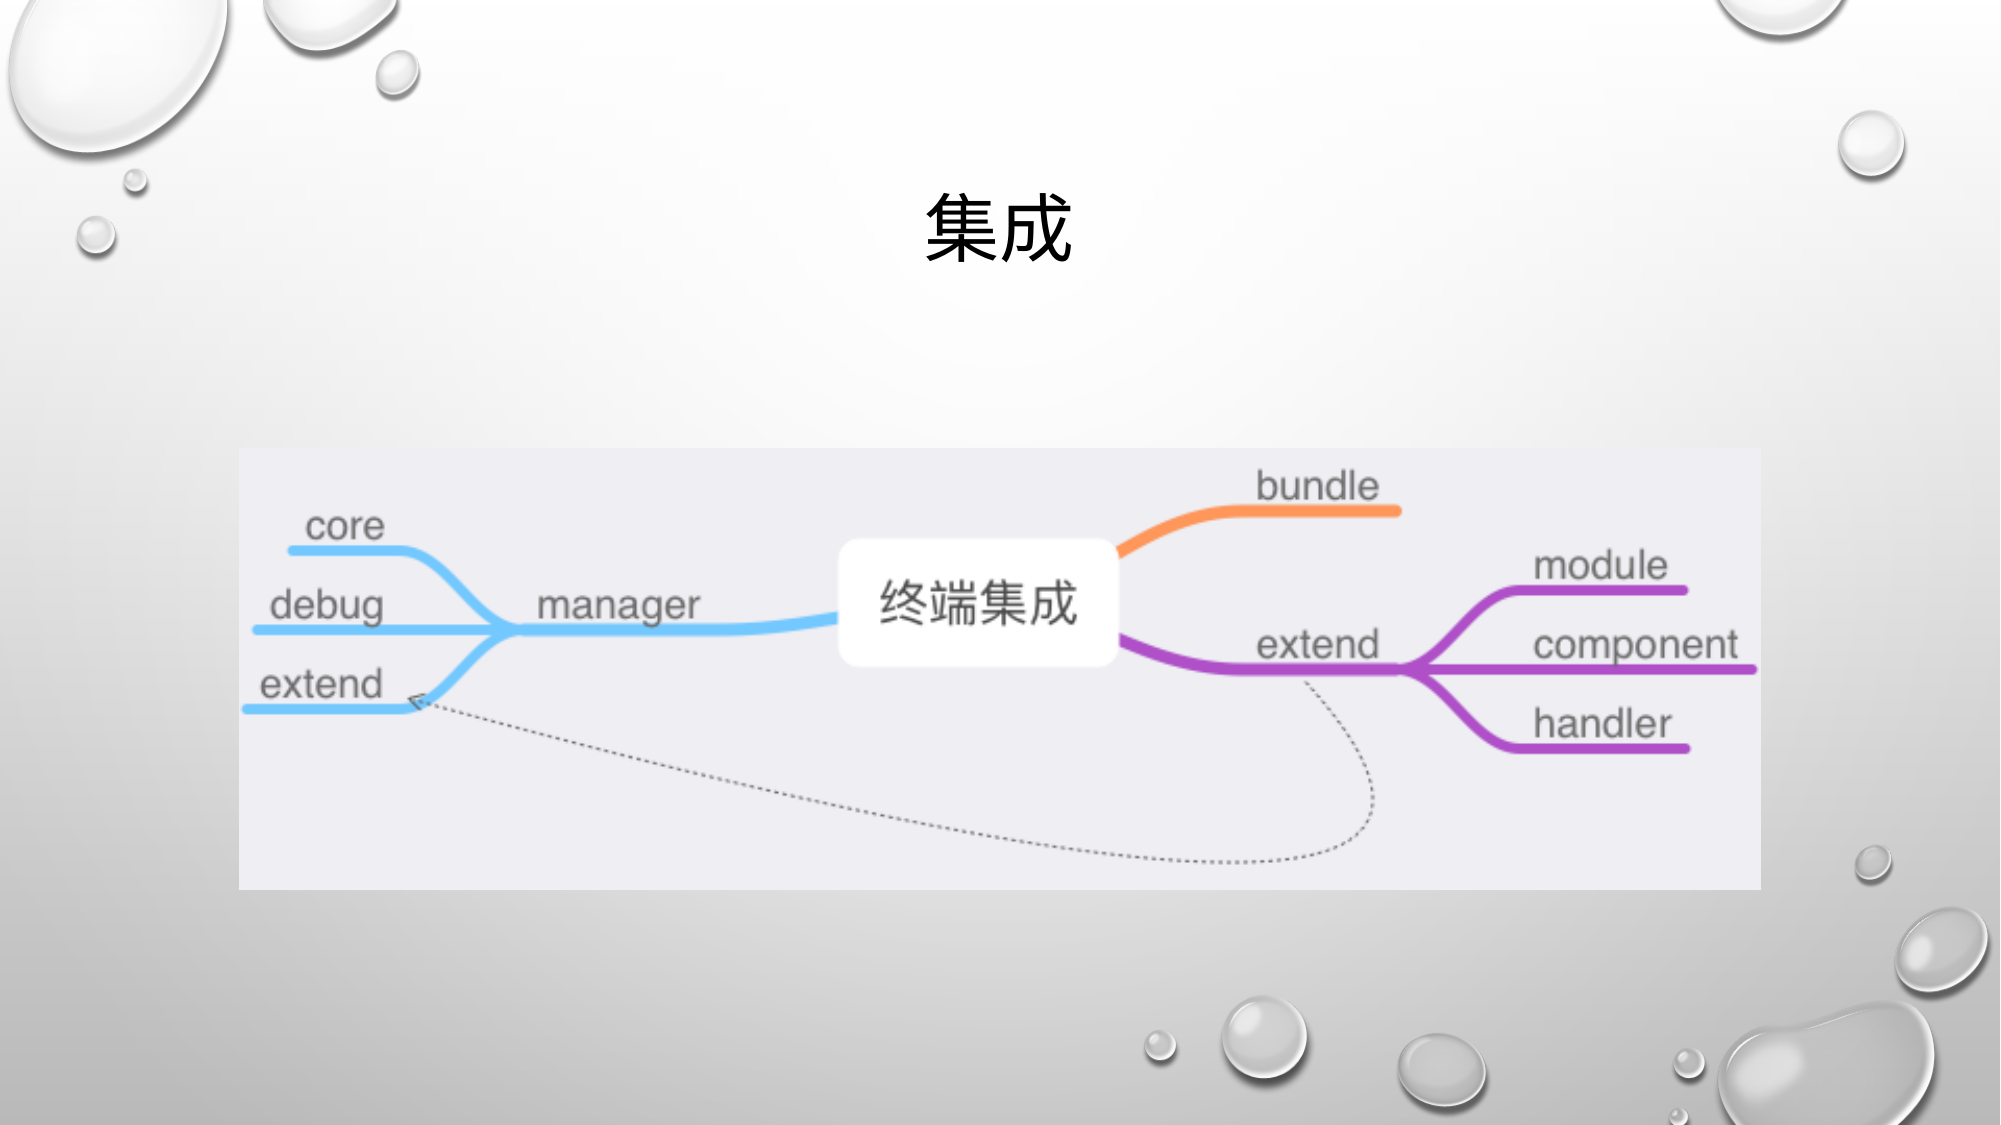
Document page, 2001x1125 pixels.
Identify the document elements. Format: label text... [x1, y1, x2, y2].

picture [0, 0, 2000, 1125]
title 集成 [149, 101, 1851, 364]
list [239, 448, 1761, 891]
